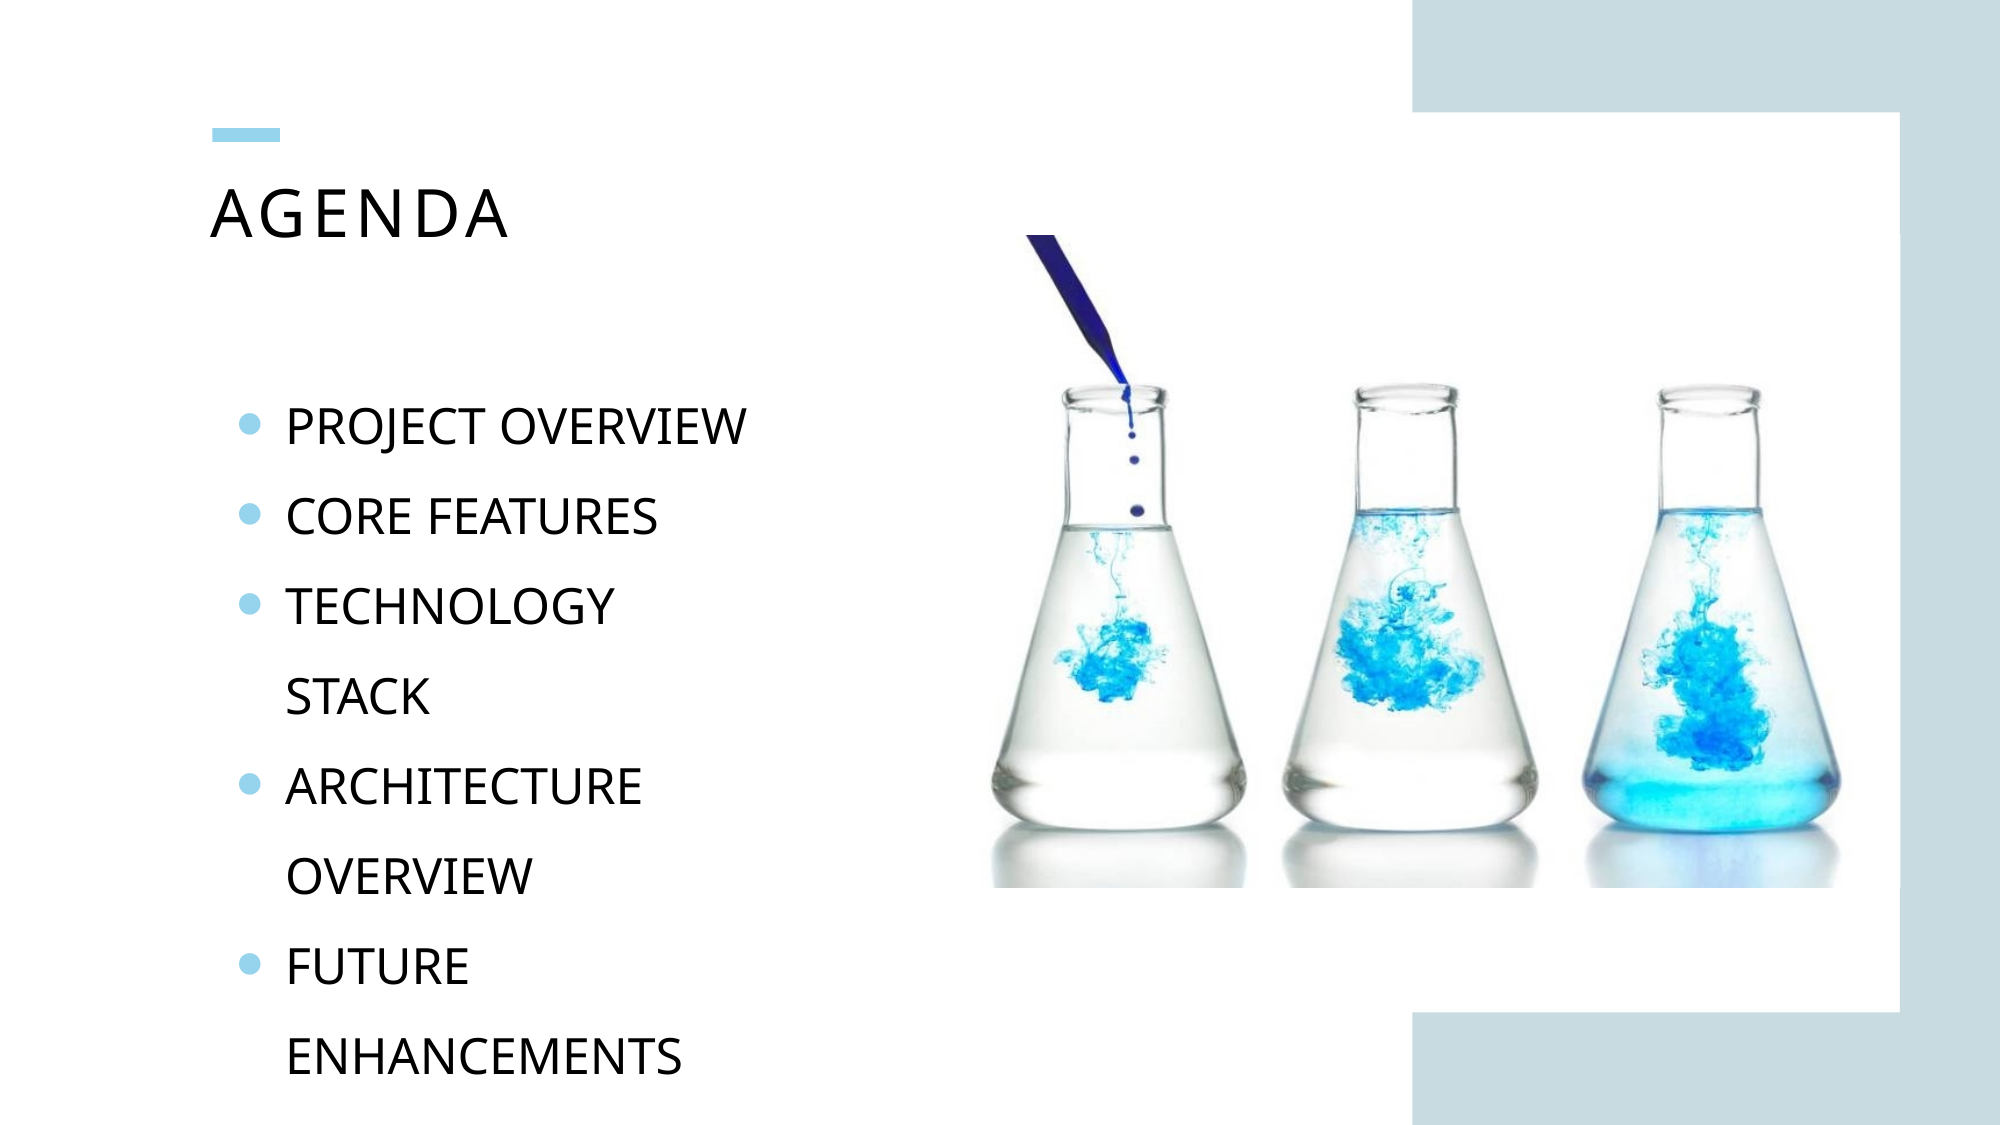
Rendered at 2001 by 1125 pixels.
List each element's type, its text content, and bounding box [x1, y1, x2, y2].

list Project overview Core features Technology stack Architecture overview Future enhancements [210, 364, 753, 1125]
picture [932, 235, 1901, 888]
title agenda [210, 179, 885, 555]
